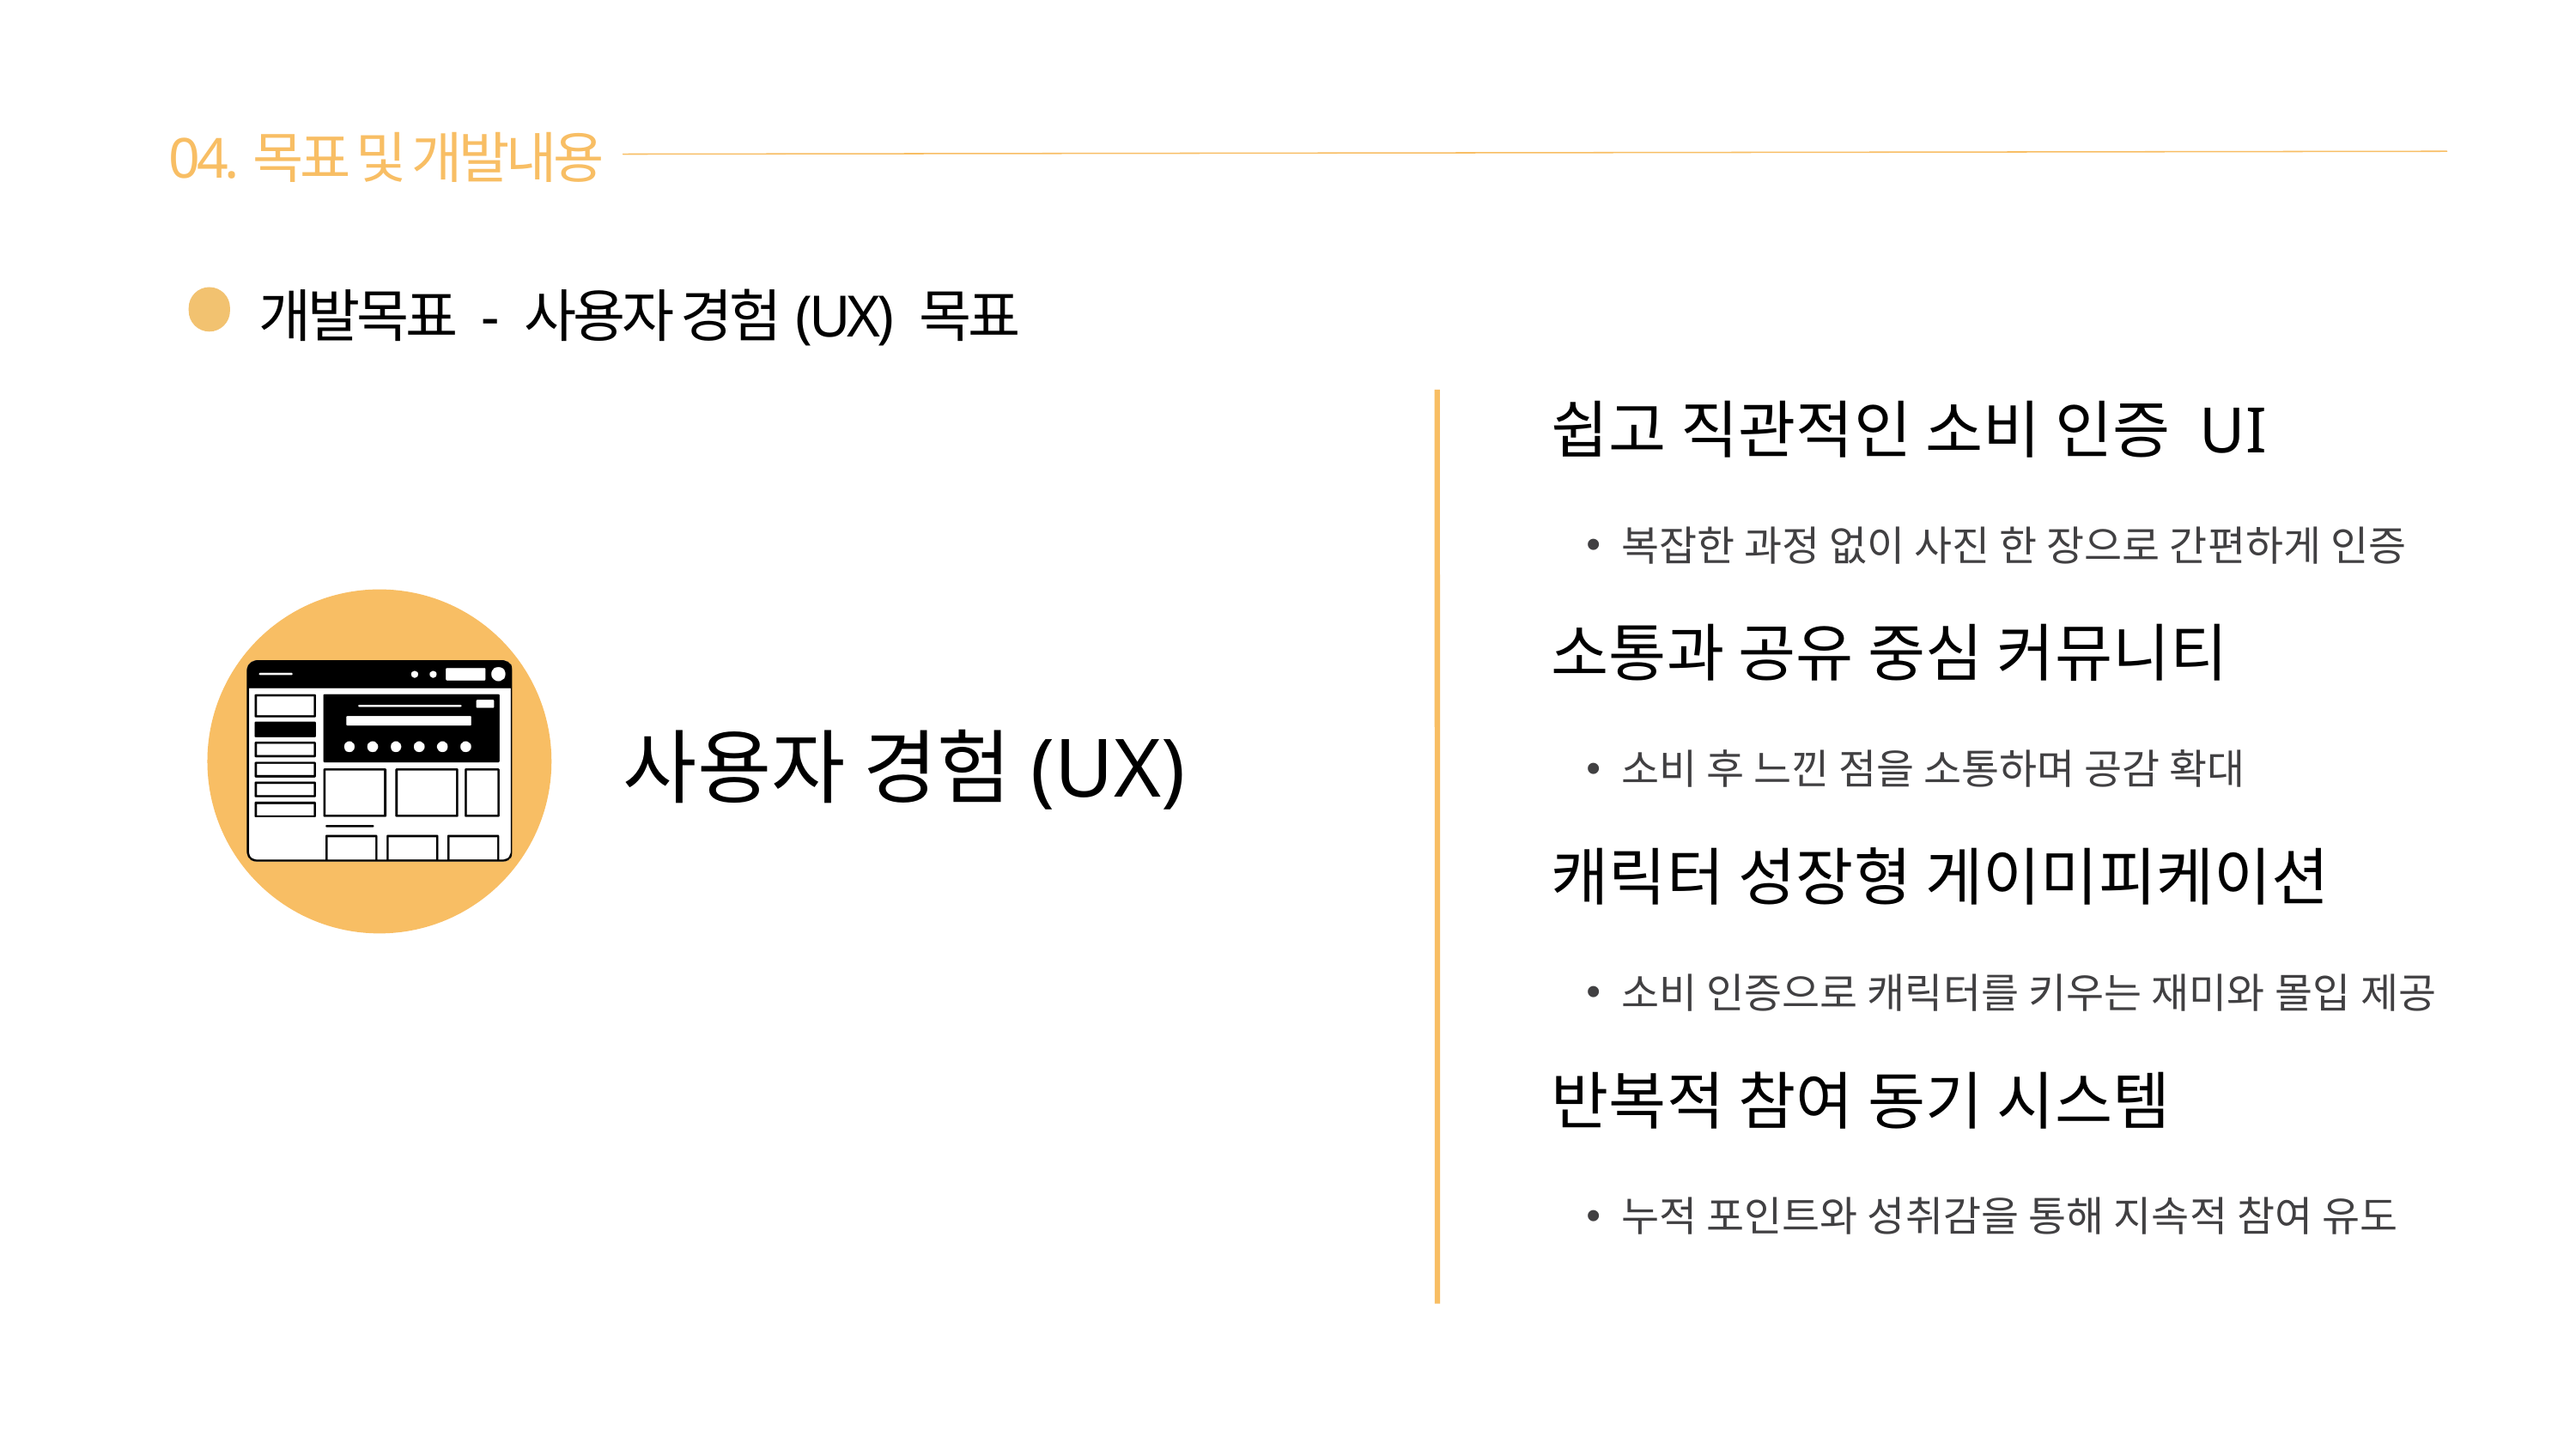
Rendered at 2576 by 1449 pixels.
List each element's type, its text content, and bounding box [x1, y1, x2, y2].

text_box 복잡한 과정 없이 사진 한 장으로 간편하게 인증 [1551, 502, 2494, 569]
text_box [207, 589, 552, 934]
text_box 소비 인증으로 캐릭터를 키우는 재미와 몰입 제공 [1551, 950, 2494, 1016]
text_box 사용자 경험(UX) [623, 700, 1208, 813]
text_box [188, 275, 1842, 344]
text_box 04.목표 및 개발내용 [168, 112, 623, 190]
text_box 캐릭터 성장형 게이미피케이션 [1551, 825, 2378, 913]
text_box 반복적 참여 동기 시스템 [1551, 1048, 2238, 1137]
text_box 소통과 공유 중심 커뮤니티 [1551, 601, 2282, 689]
text_box 누적 포인트와 성취감을 통해 지속적 참여 유도 [1551, 1173, 2494, 1240]
text_box 쉽고 직관적인 소비 인증 UI [1551, 377, 2340, 465]
text_box 소비 후 느낀 점을 소통하며 공감 확대 [1551, 726, 2494, 793]
